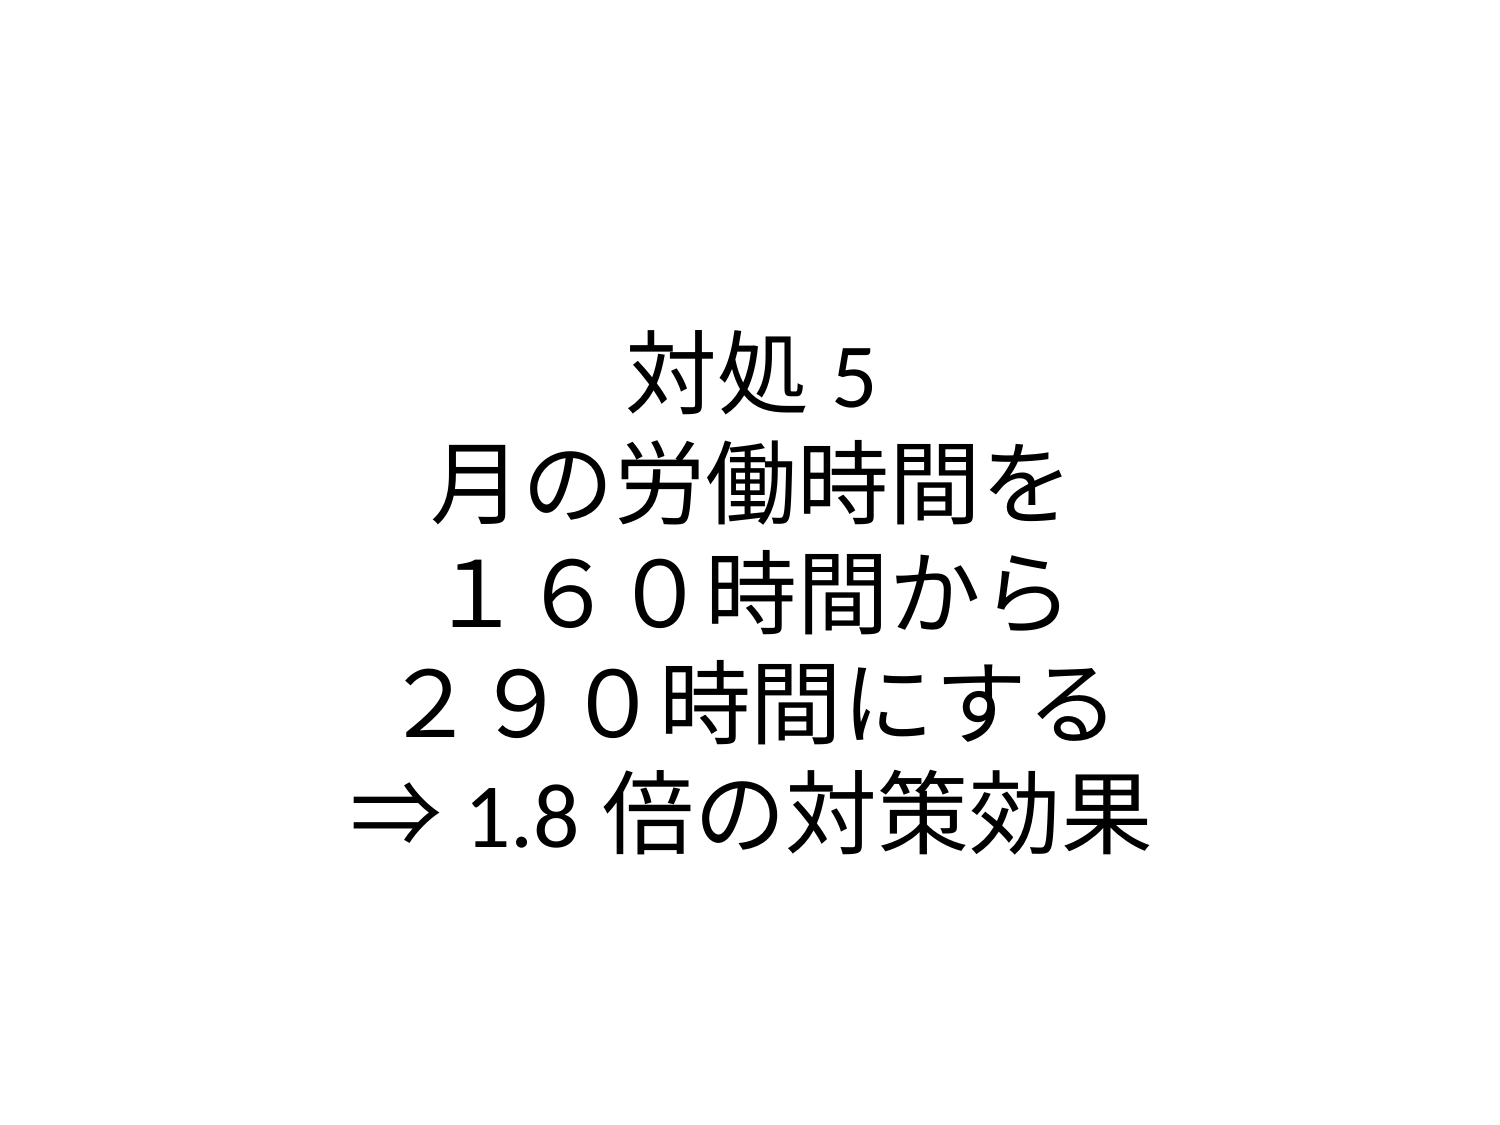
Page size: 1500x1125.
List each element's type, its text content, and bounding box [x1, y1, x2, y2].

title 対処5 月の労働時間を １６０時間から ２９０時間にする ⇒1.8倍の対策効果 [76, 278, 1427, 903]
